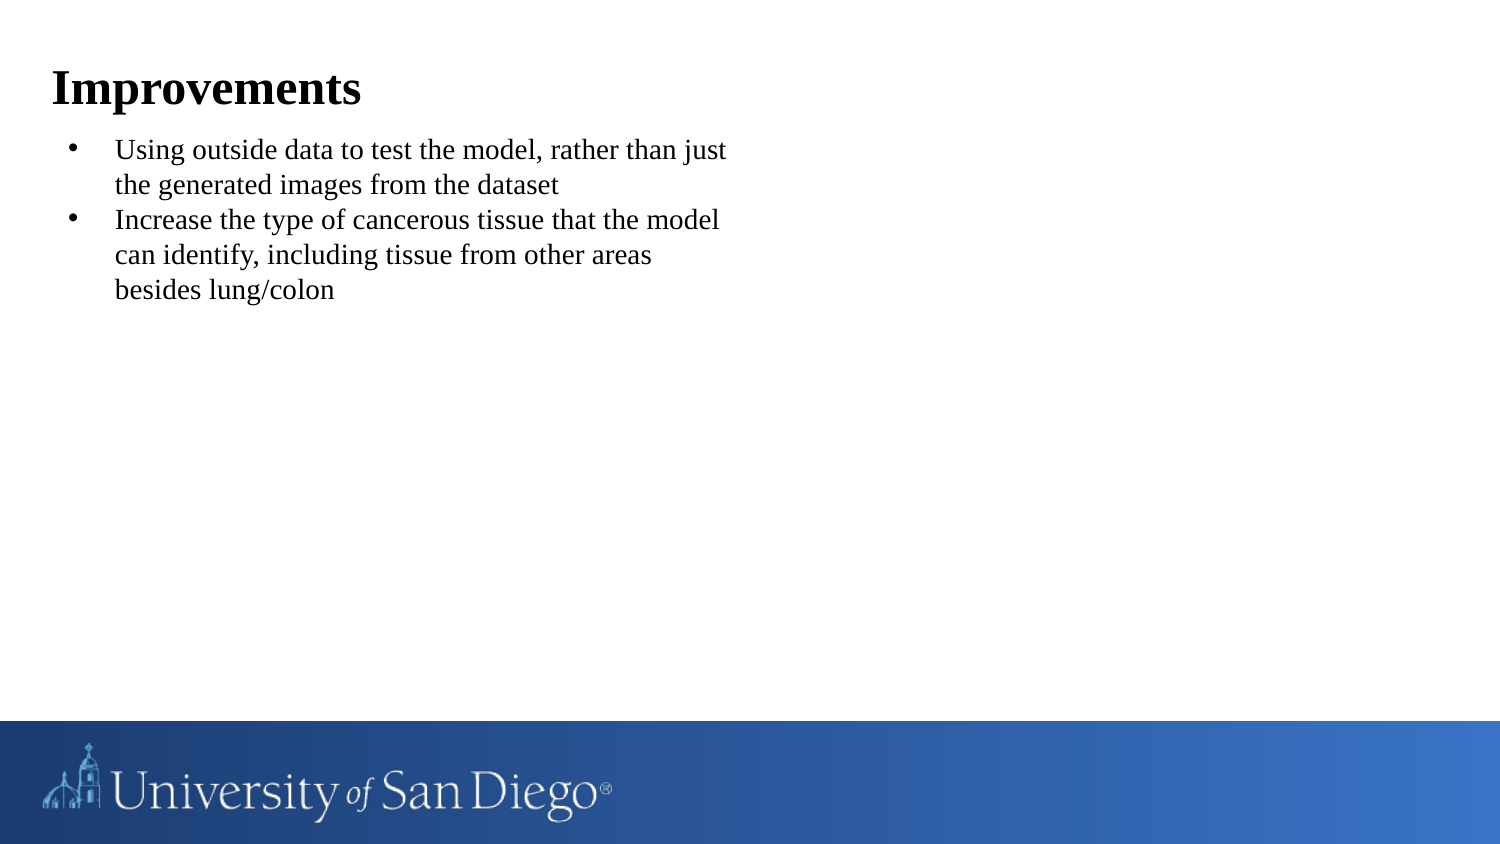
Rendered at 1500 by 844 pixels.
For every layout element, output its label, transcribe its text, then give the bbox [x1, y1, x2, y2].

text_box Improvements [36, 47, 1327, 122]
picture [13, 727, 639, 839]
text_box Using outside data to test the model, rather than just the generated images from the dataset Increase the type of cancerous tissue that the model can identify, including tissue from other areas besides lung/colon [53, 122, 756, 313]
